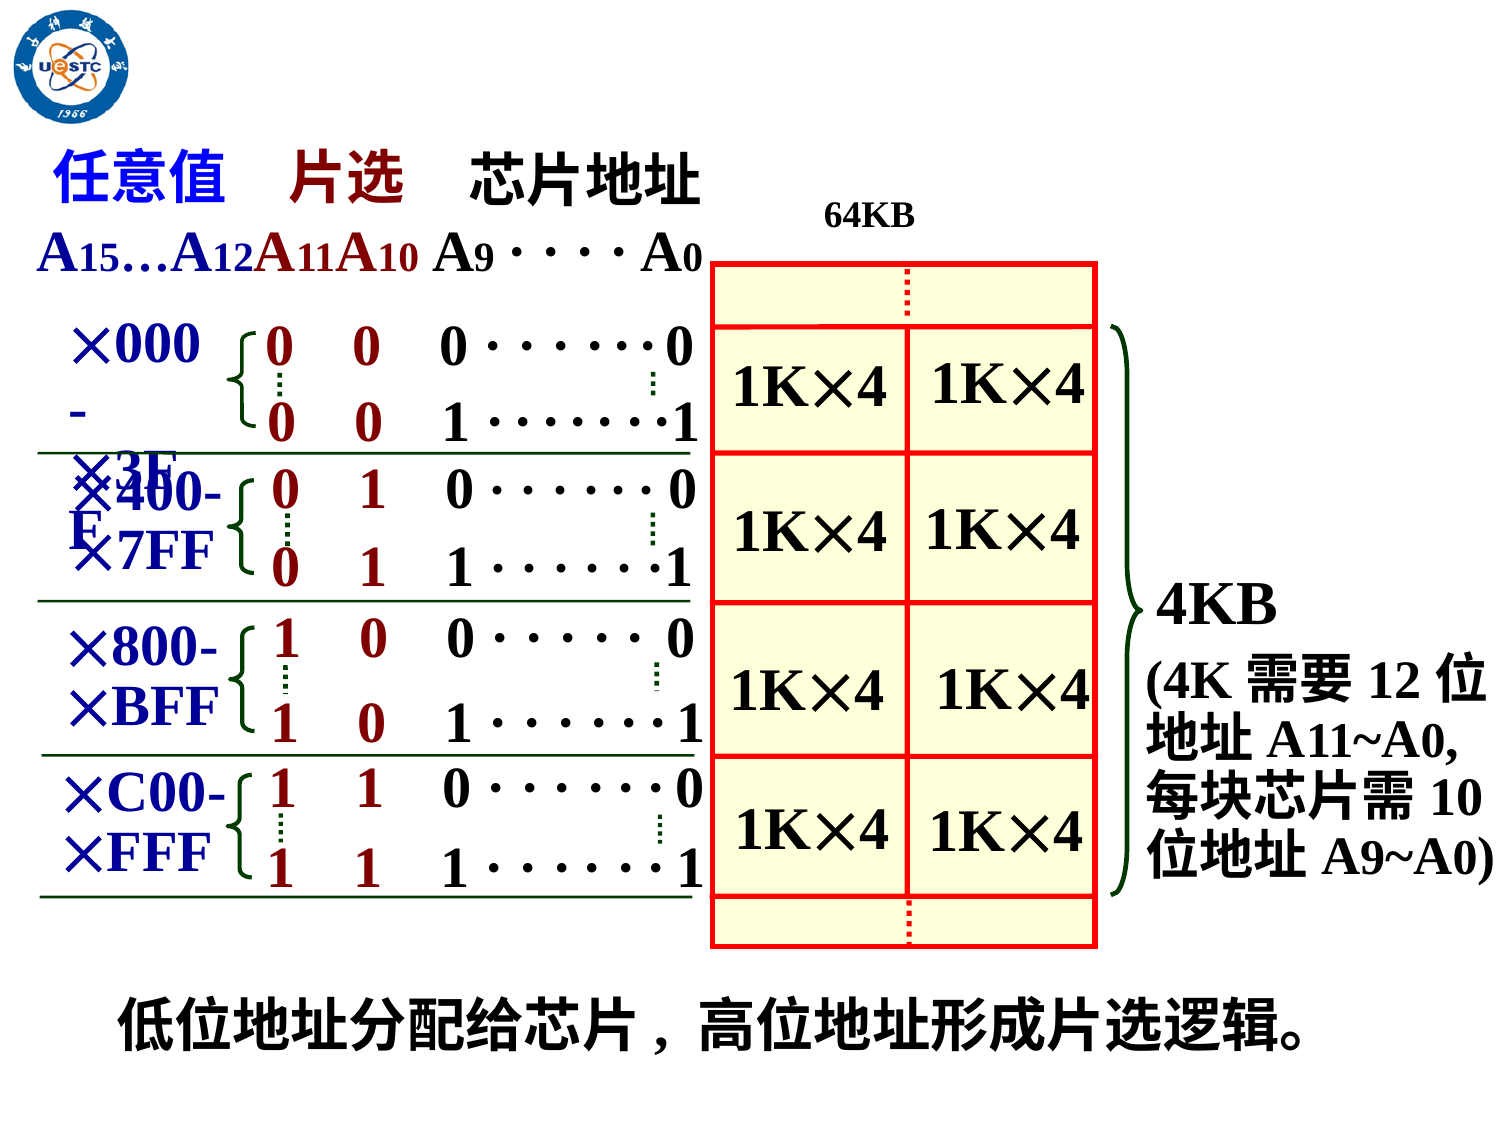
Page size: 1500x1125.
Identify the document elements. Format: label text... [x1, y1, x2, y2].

text_box 800- BFF [50, 610, 224, 745]
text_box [36, 132, 772, 221]
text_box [227, 741, 755, 908]
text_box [229, 590, 768, 763]
text_box C00- FFF [45, 756, 222, 891]
text_box (4K需要12位地址A11~A0, 每块芯片需10位地址A9~A0) [1315, 644, 1500, 894]
text_box 低位地址分配给芯片, 高位地址形成片选逻辑。 [101, 980, 1421, 1066]
text_box A15…A12A11A10 A9 · · · · A0 [21, 205, 706, 291]
text_box 400- 7FF [55, 455, 223, 589]
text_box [227, 299, 761, 463]
text_box 000- 3FF [53, 301, 223, 453]
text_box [228, 442, 719, 590]
picture [6, 8, 136, 126]
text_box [711, 194, 1311, 948]
